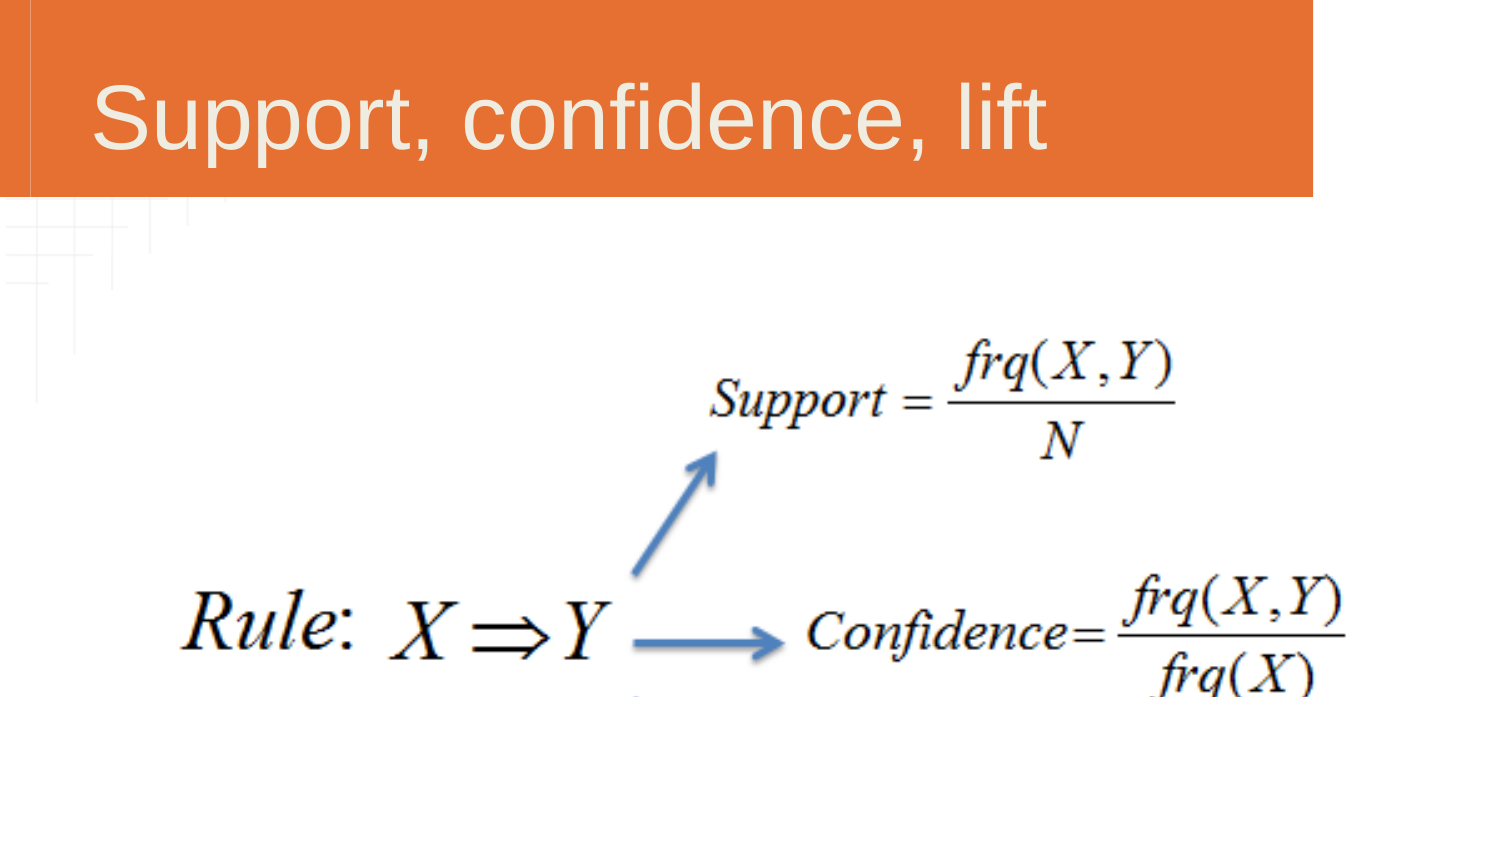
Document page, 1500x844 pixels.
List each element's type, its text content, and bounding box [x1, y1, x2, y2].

picture [142, 267, 1387, 698]
title Support, confidence, lift [75, 16, 1276, 183]
